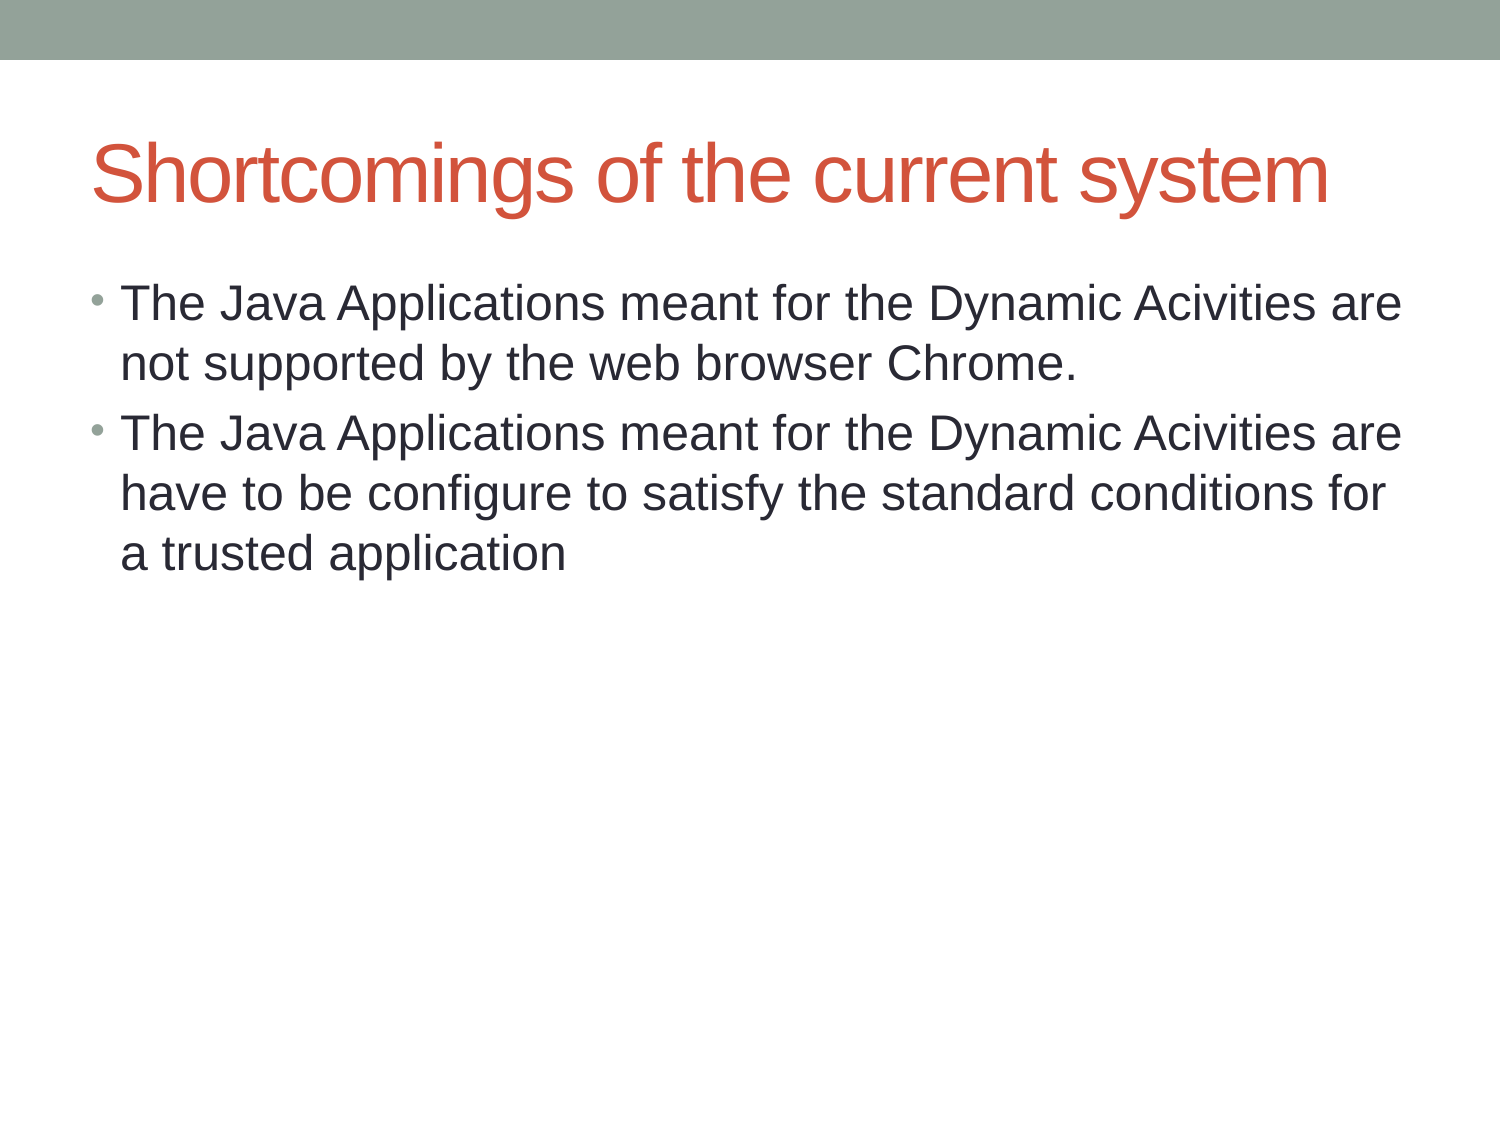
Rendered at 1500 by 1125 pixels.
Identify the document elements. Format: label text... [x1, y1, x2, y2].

title Shortcomings of the current system [75, 87, 1425, 250]
list The Java Applications meant for the Dynamic Acivities are not supported by the web browser Chrome. The Java Applications meant for the Dynamic Acivities are have to be configure to satisfy the standard conditions for a trusted application [75, 262, 1425, 1063]
